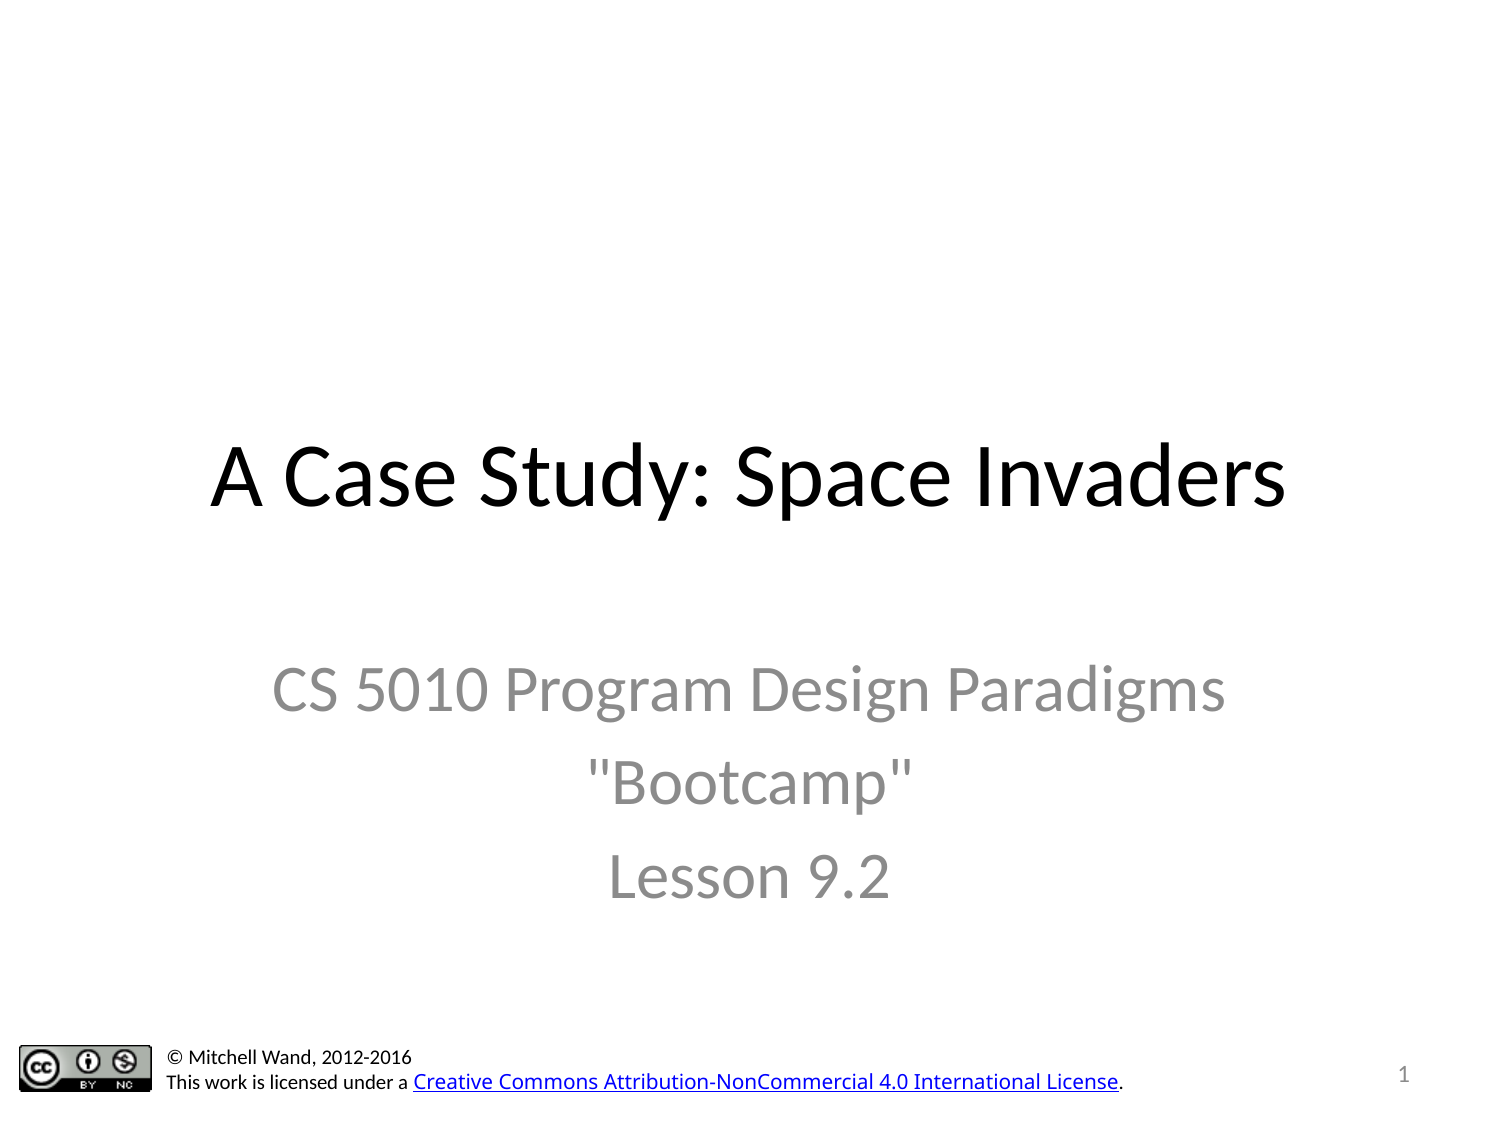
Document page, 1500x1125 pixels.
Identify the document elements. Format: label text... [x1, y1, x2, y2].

subtitle CS 5010 Program Design Paradigms "Bootcamp" Lesson 9.2 [225, 637, 1275, 925]
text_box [19, 1035, 1481, 1102]
title A Case Study: Space Invaders [112, 349, 1388, 591]
